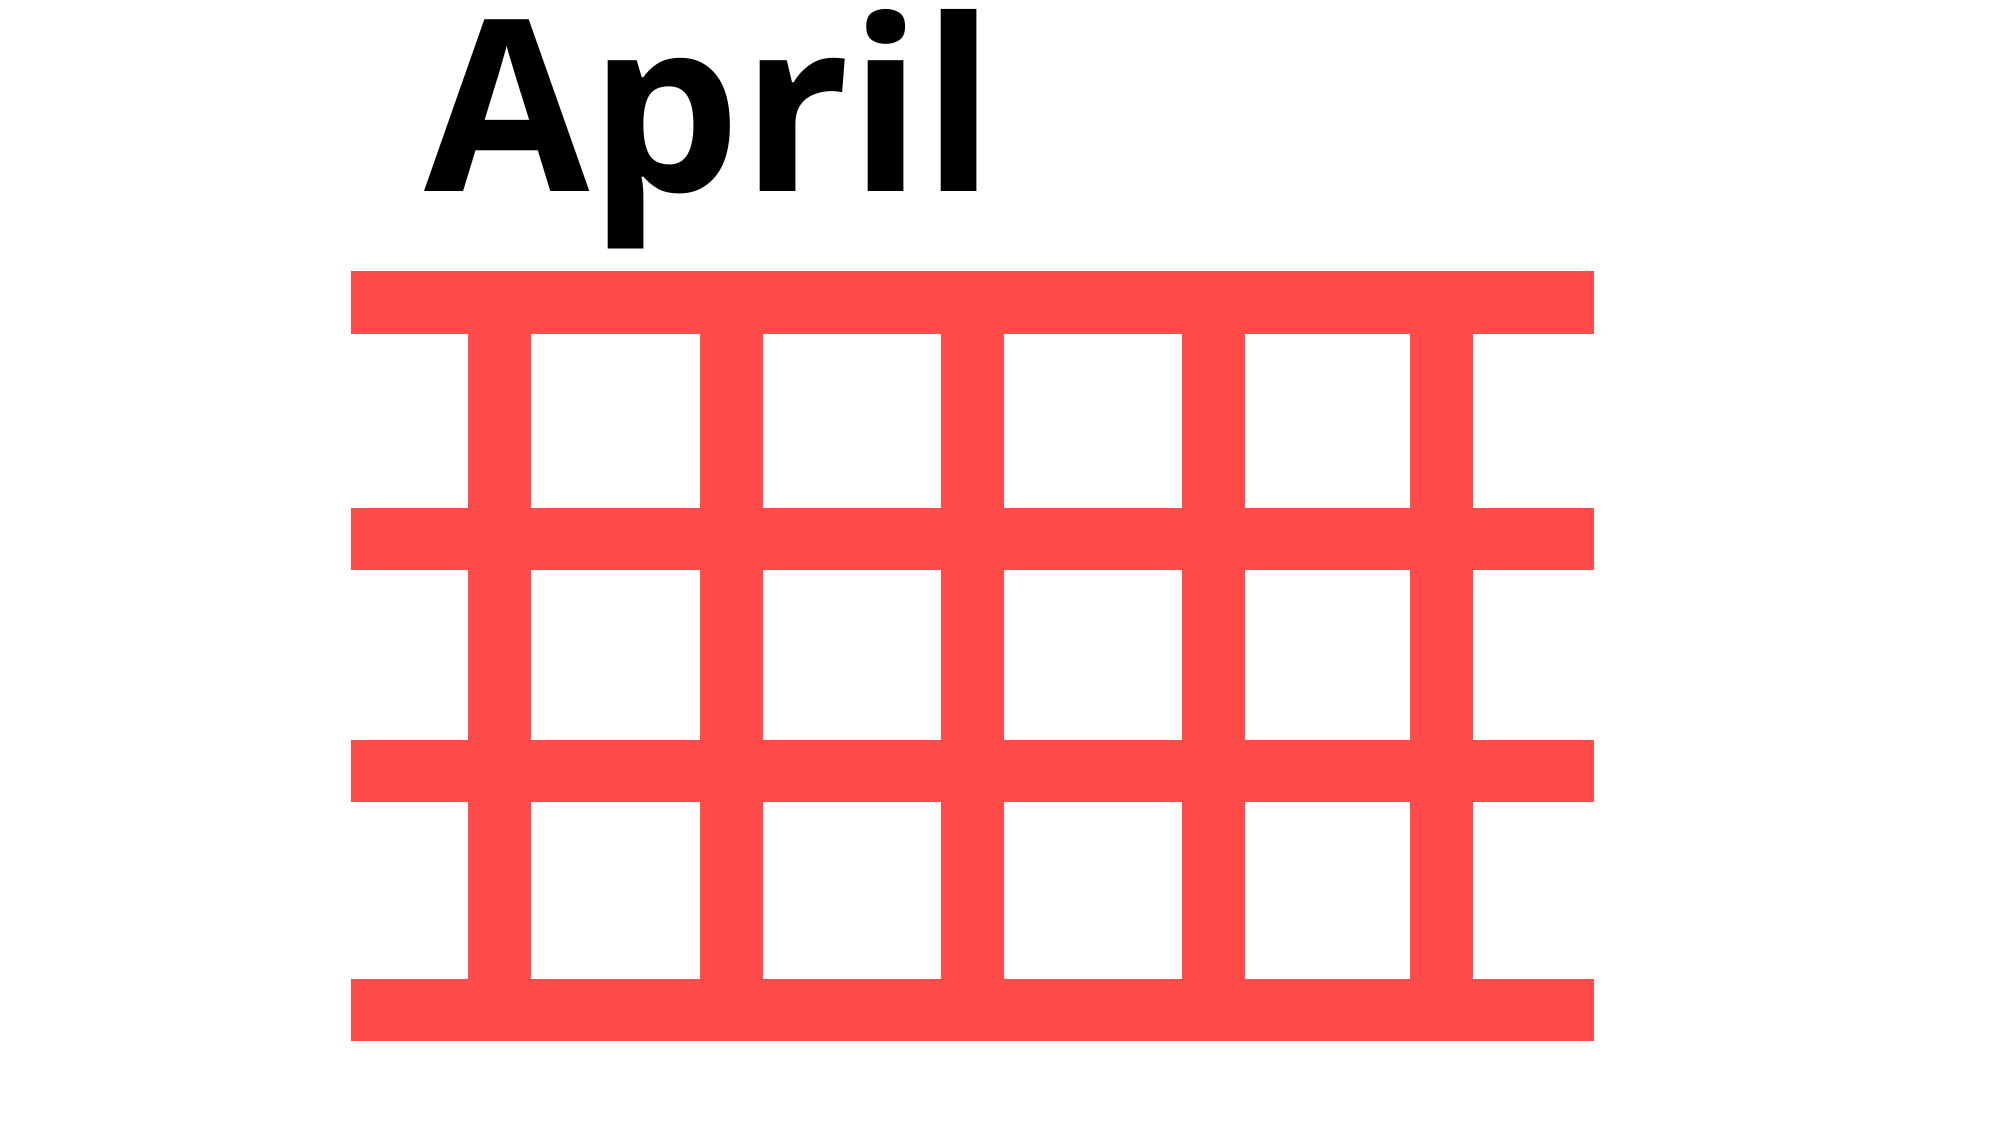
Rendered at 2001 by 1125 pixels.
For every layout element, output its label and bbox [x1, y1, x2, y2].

text_box [350, 0, 1594, 1125]
